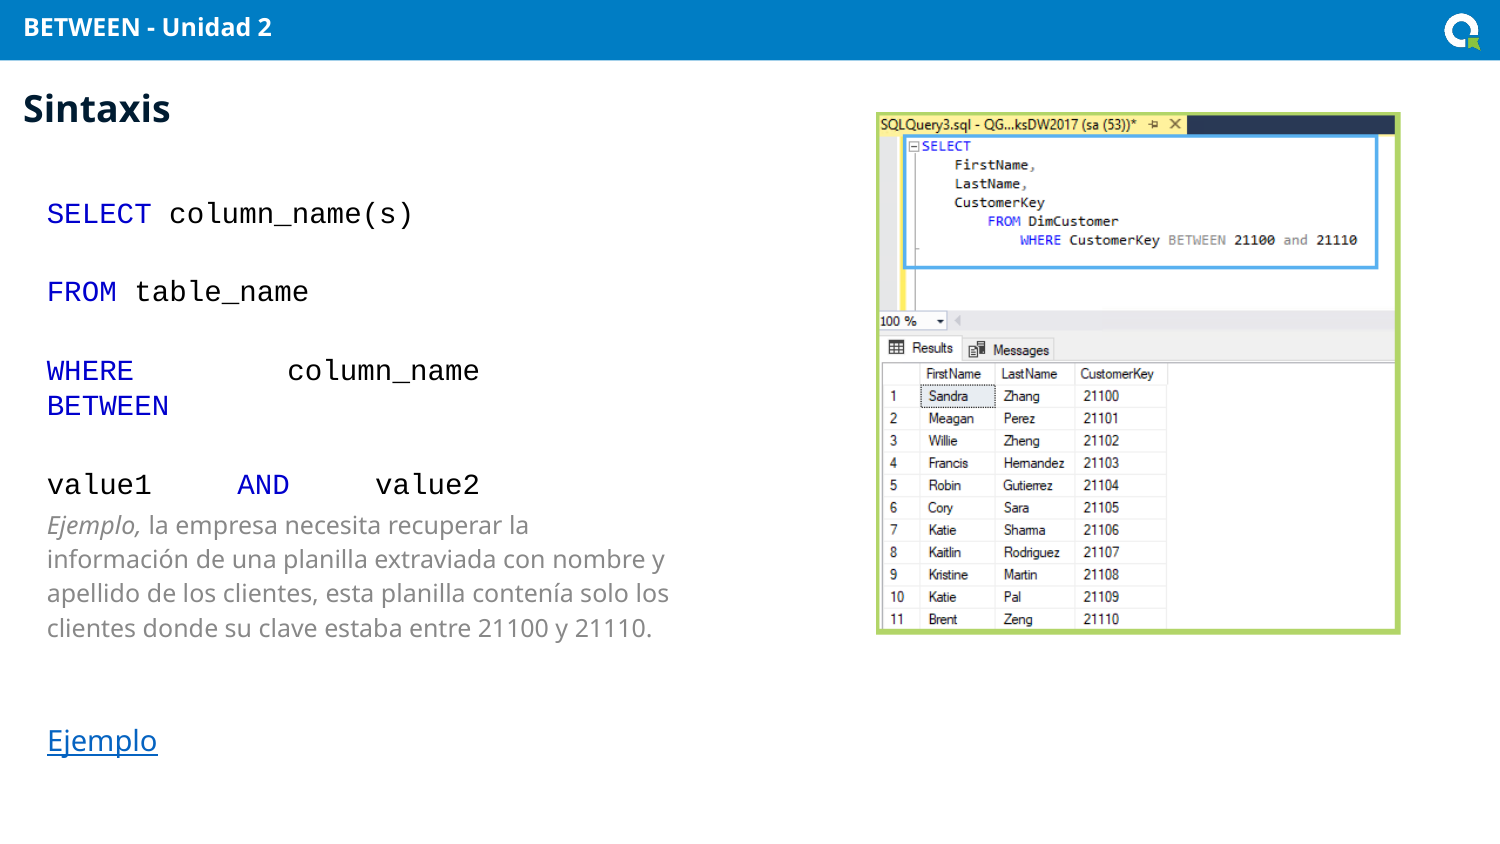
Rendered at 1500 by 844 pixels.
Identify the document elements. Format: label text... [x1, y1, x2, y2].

list Sintaxis [11, 84, 675, 130]
picture [875, 112, 1409, 663]
text_box SELECT column_name(s) FROM table_name WHERE column_name BETWEEN value1 AND value2 [35, 188, 492, 478]
title BETWEEN - Unidad 2 [11, 5, 675, 52]
picture [1444, 13, 1481, 51]
text_box Ejemplo, la empresa necesita recuperar la información de una planilla extraviada con nombre y apellido de los clientes, esta planilla contenía solo los clientes donde su clave estaba entre 21100 y 21110. [35, 493, 684, 714]
text_box Ejemplo [32, 714, 783, 770]
